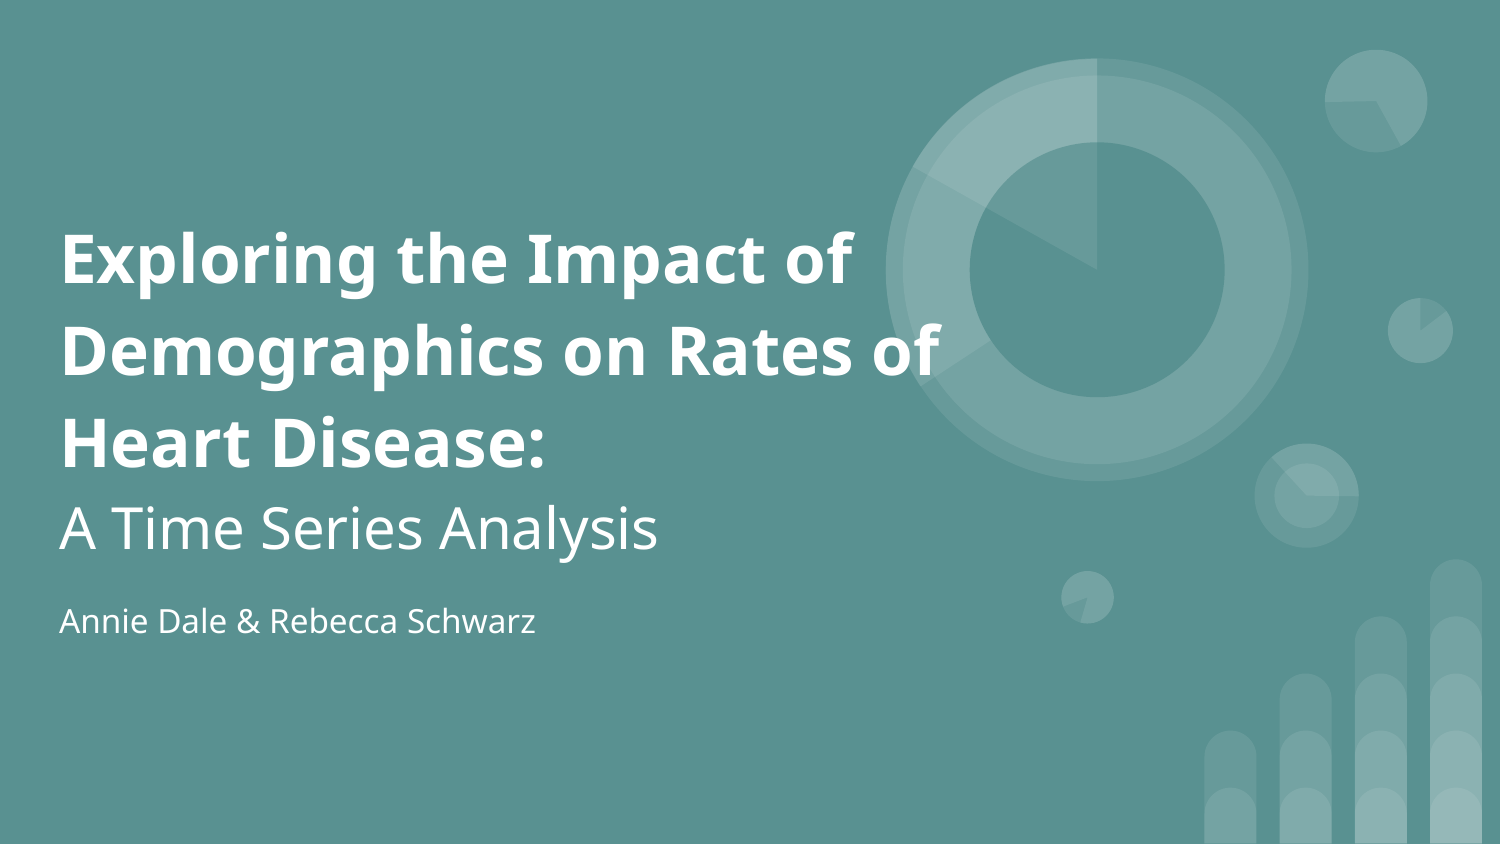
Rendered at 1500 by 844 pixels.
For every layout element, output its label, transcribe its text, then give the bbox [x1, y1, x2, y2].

title Exploring the Impact of Demographics on Rates of Heart Disease: A Time Series Analysis [44, 195, 963, 583]
subtitle Annie Dale & Rebecca Schwarz [44, 583, 614, 667]
